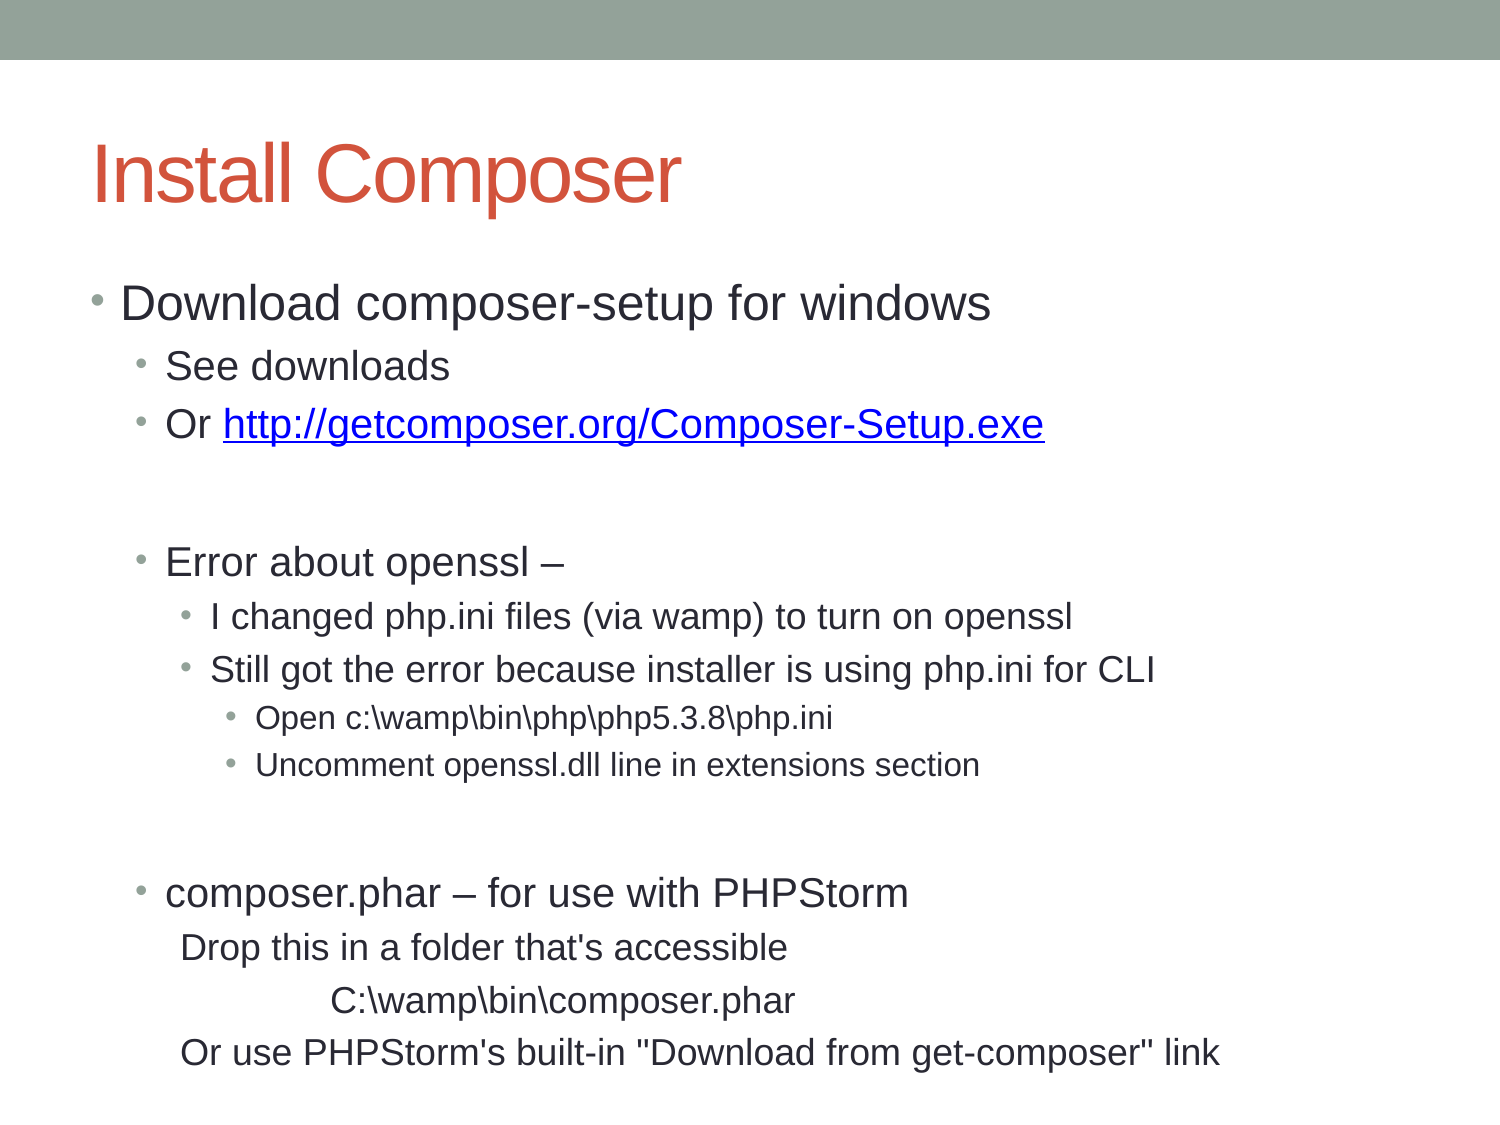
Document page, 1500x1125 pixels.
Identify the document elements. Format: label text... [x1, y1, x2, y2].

list Download composer-setup for windows See downloads Or http://getcomposer.org/Composer-Setup.exe Error about openssl – I changed php.ini files (via wamp) to turn on openssl Still got the error because installer is using php.ini for CLI Open c:\wamp\bin\php\php5.3.8\php.ini Uncomment openssl.dll line in extensions section composer.phar – for use with PHPStorm Drop this in a folder that's accessible C:\wamp\bin\composer.phar Or use PHPStorm's built-in "Download from get-composer" link [75, 262, 1425, 1063]
title Install Composer [75, 87, 1425, 250]
